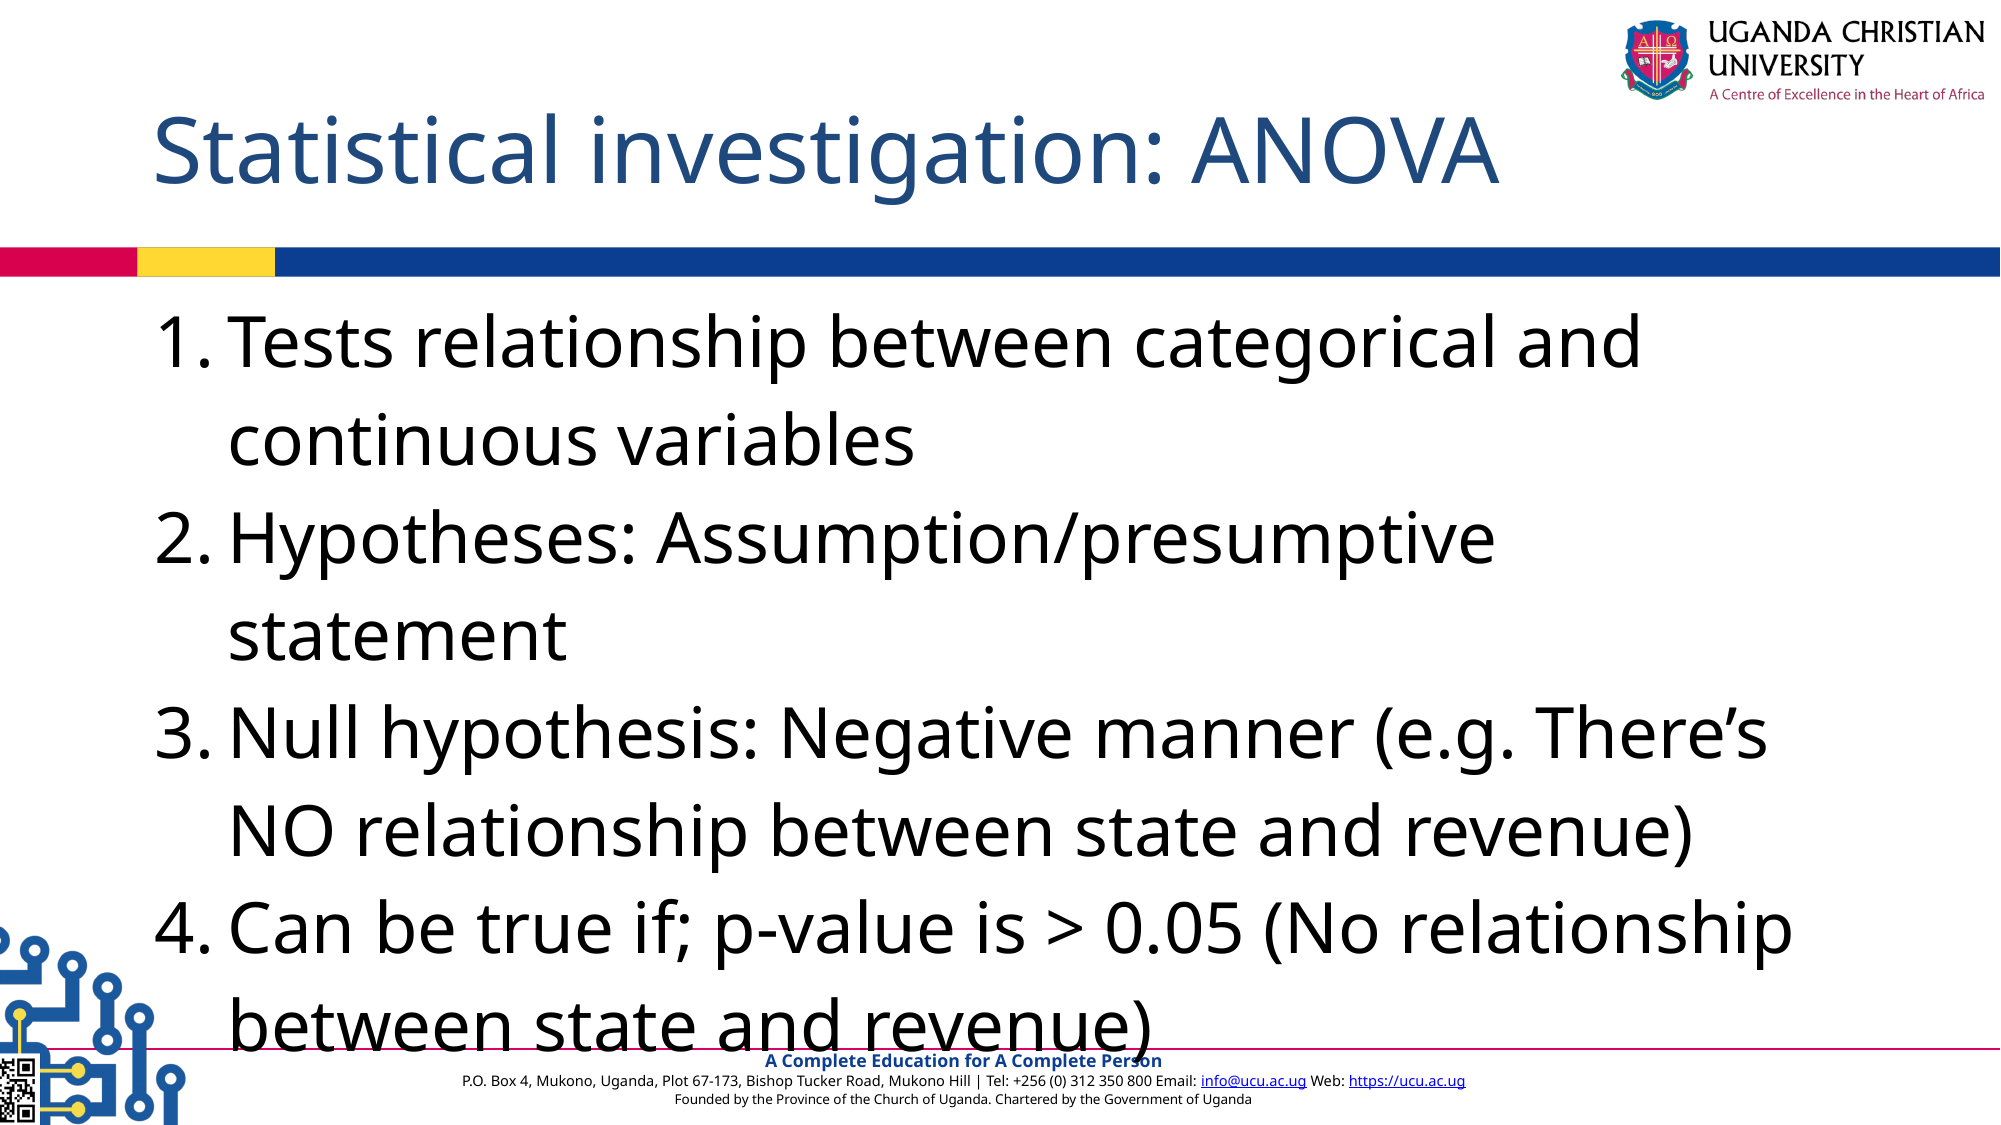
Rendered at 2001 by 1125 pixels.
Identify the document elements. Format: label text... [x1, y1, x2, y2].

list Tests relationship between categorical and continuous variables Hypotheses: Assumption/presumptive statement Null hypothesis: Negative manner (e.g. There’s NO relationship between state and revenue) Can be true if; p-value is > 0.05 (No relationship between state and revenue) [137, 276, 1863, 1014]
picture [1603, 0, 2000, 121]
picture [0, 887, 191, 1125]
title Statistical investigation: ANOVA [137, 59, 1863, 248]
